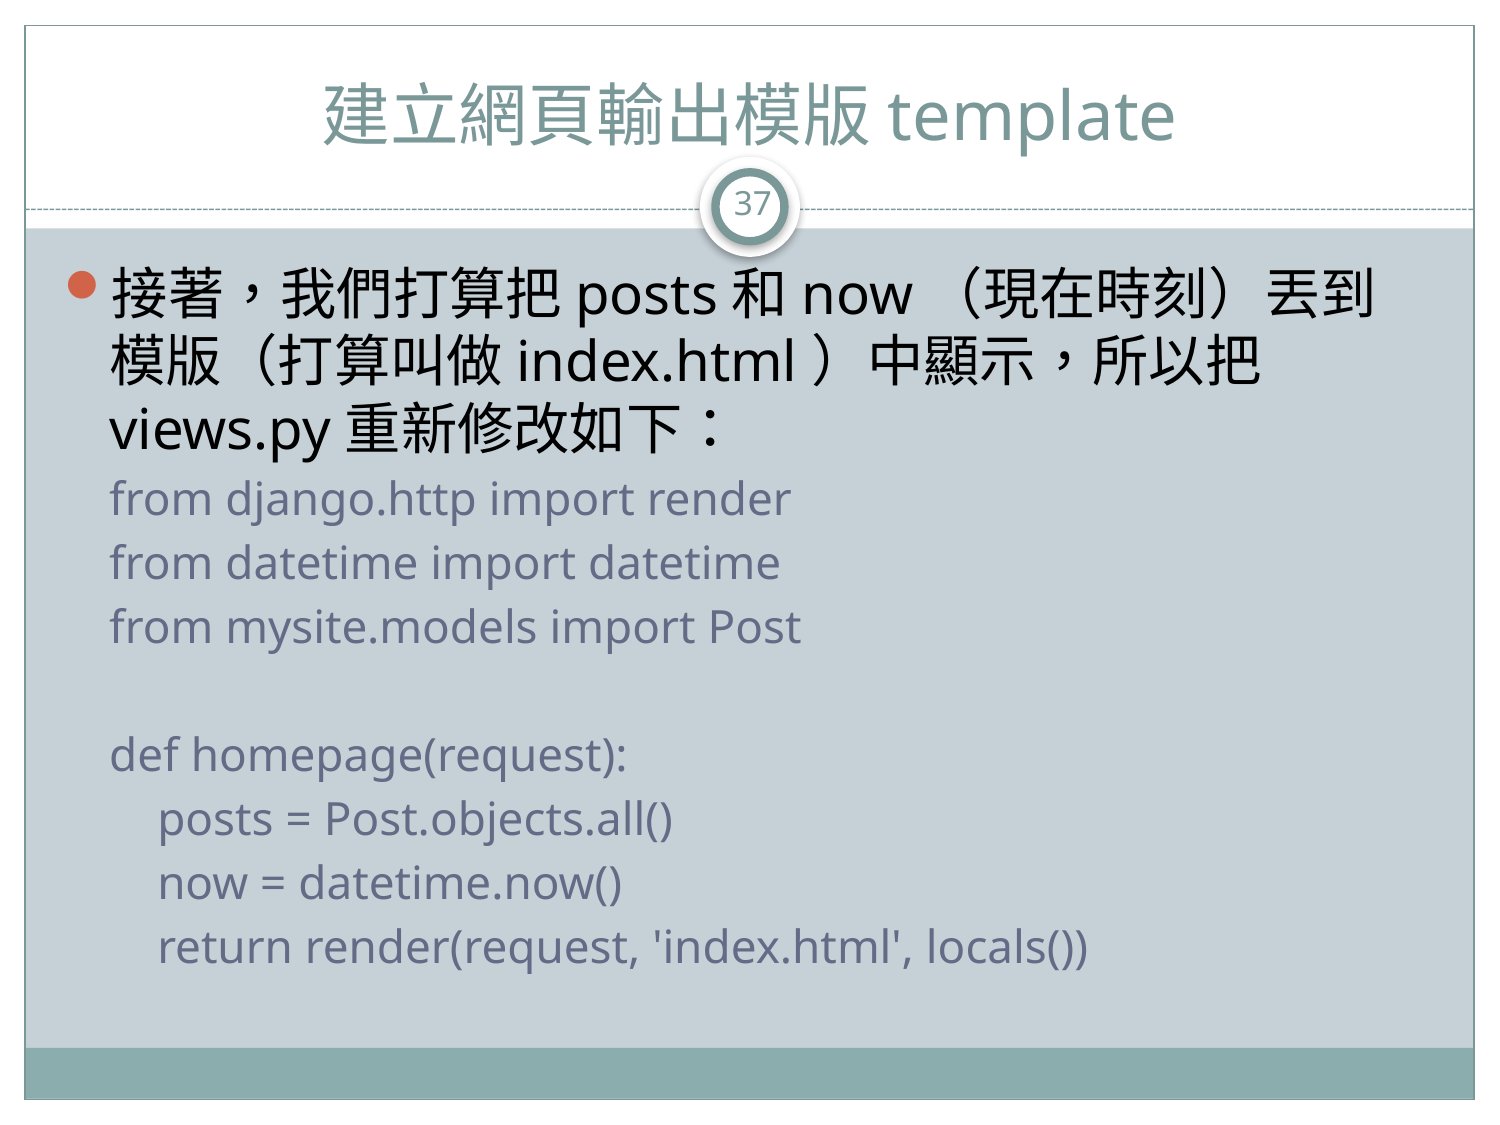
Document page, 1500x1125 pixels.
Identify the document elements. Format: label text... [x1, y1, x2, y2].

title 建立網頁輸出模版template [49, 37, 1450, 162]
slide_number 37 [715, 168, 791, 241]
list 接著，我們打算把posts和now（現在時刻）丟到模版（打算叫做index.html）中顯示，所以把views.py重新修改如下： from django.http import render from datetime import datetime from mysite.models import Post def homepage(request): posts = Post.objects.all() now = datetime.now() return render(request, 'index.html', locals()) [49, 250, 1445, 1001]
